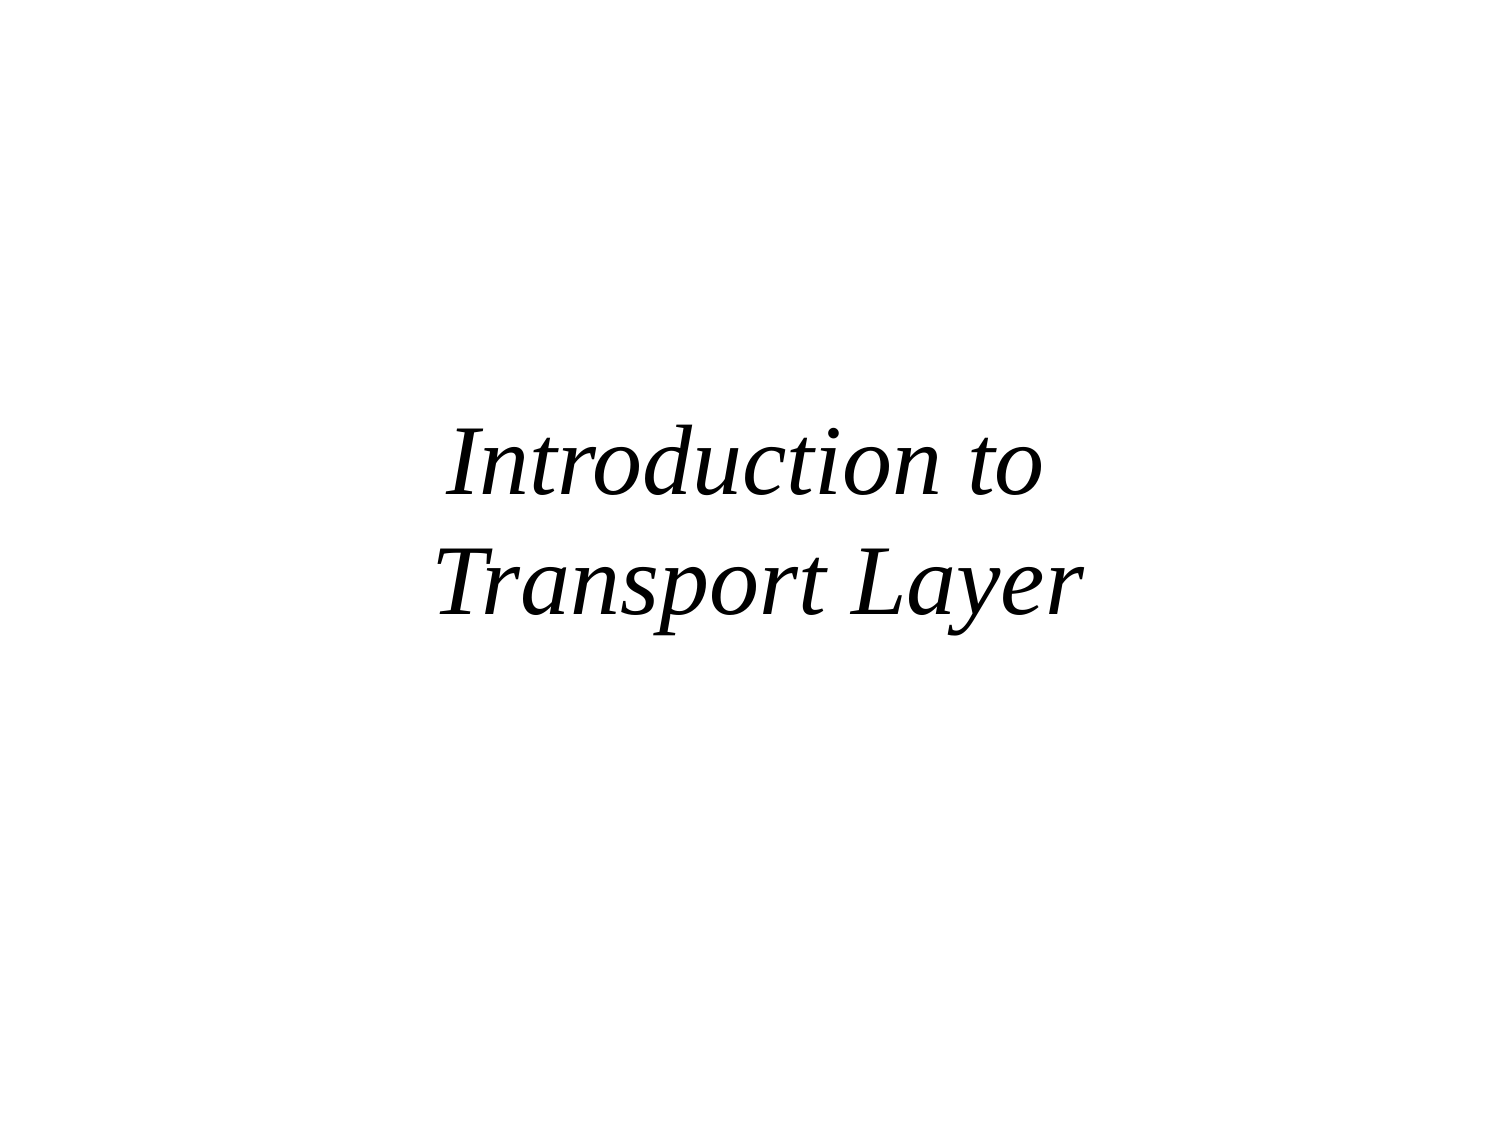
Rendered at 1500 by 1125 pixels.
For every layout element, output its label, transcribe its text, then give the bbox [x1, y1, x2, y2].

text_box Introduction to Transport Layer [391, 387, 1100, 643]
